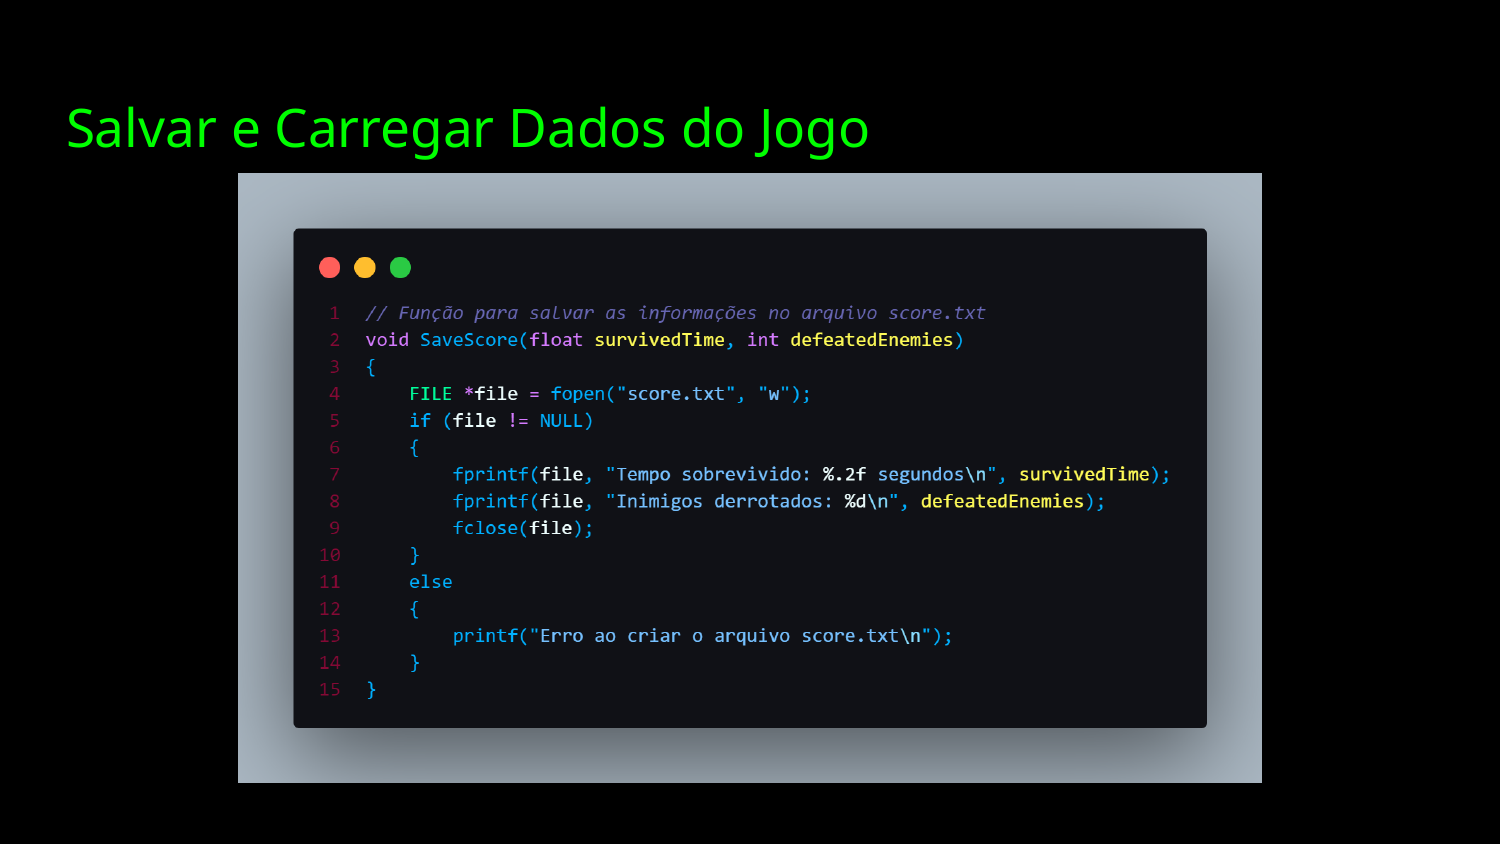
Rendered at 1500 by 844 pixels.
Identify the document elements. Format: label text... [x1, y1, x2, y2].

title Salvar e Carregar Dados do Jogo [51, 79, 1449, 174]
picture [238, 173, 1262, 783]
